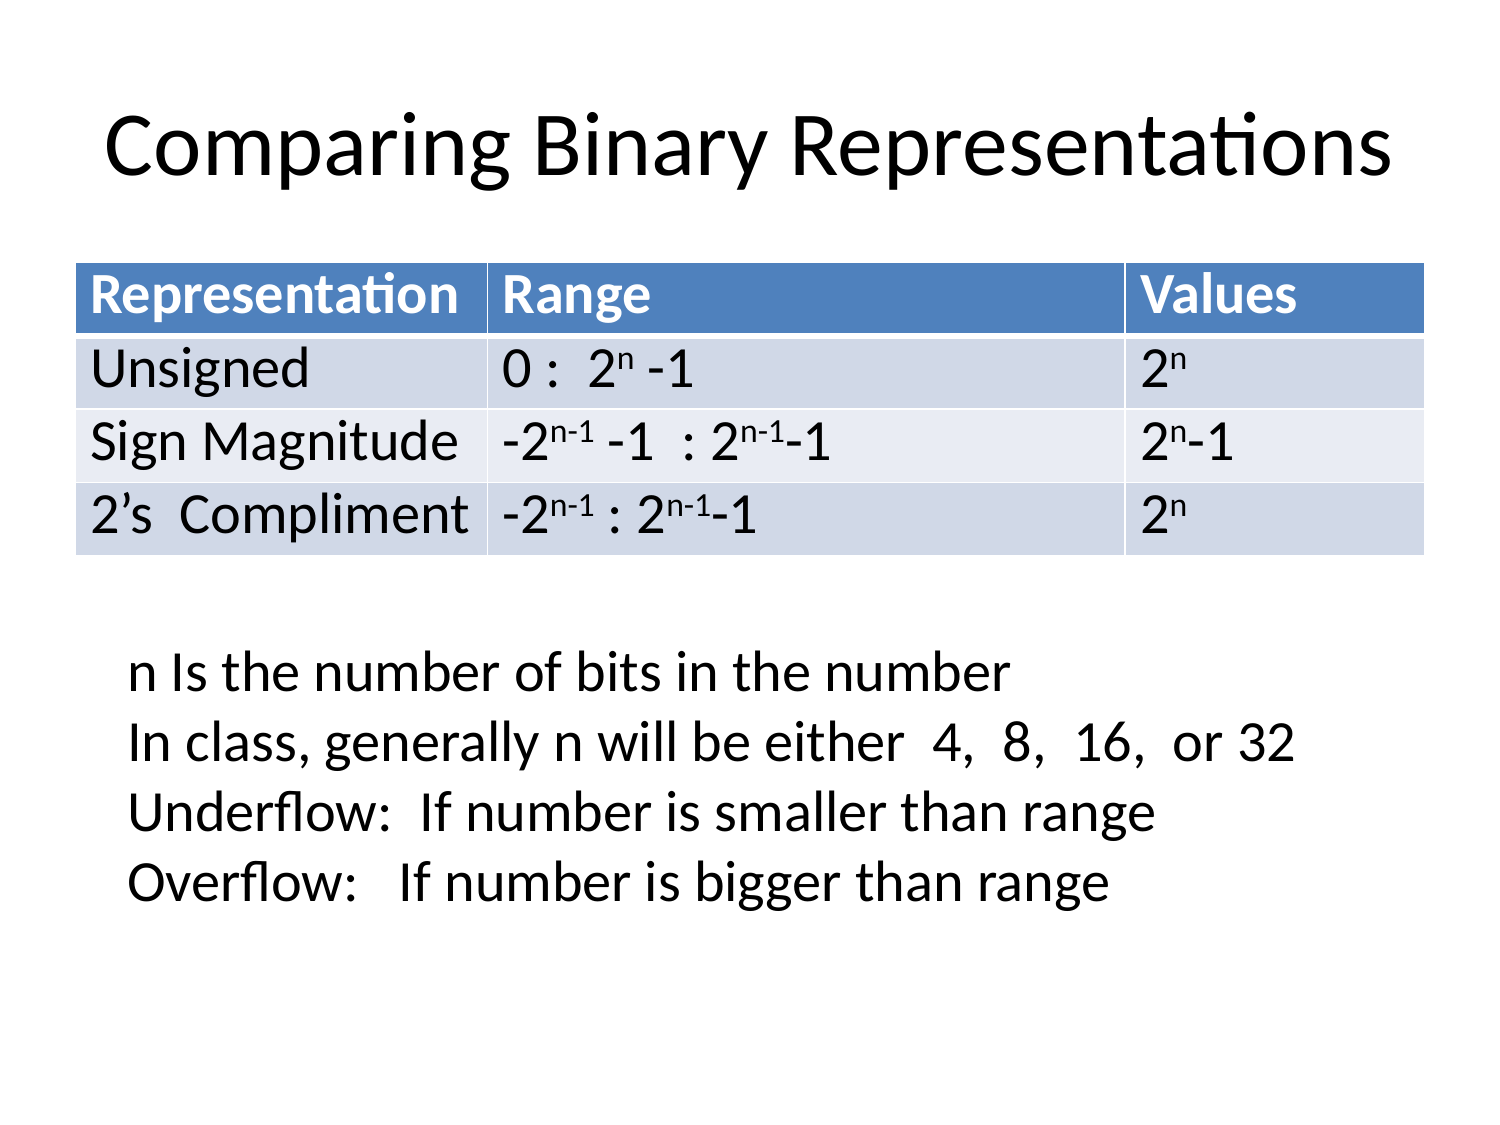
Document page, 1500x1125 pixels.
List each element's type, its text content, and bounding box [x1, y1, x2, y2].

table_cell -2n-1 -1 : 2n-1-1 [488, 410, 1124, 482]
table_cell 2n-1 [1126, 410, 1424, 482]
table_cell 2n [1126, 339, 1424, 408]
table_header Representation [76, 263, 487, 333]
table_cell 0 : 2n -1 [488, 339, 1124, 408]
table_header Values [1126, 263, 1424, 333]
table_cell Sign Magnitude [76, 410, 487, 482]
table_cell -2n-1 : 2n-1-1 [488, 483, 1124, 555]
title Comparing Binary Representations [75, 45, 1425, 233]
table_cell 2n [1126, 483, 1424, 555]
table_cell 2’s Compliment [76, 483, 487, 555]
text_box n Is the number of bits in the number In class, generally n will be either 4, 8, 16, or 32 Underflow: If number is smaller than range Overflow: If number is bigger than range [112, 625, 1350, 921]
table_cell Unsigned [76, 339, 487, 408]
table_header Range [488, 263, 1124, 333]
